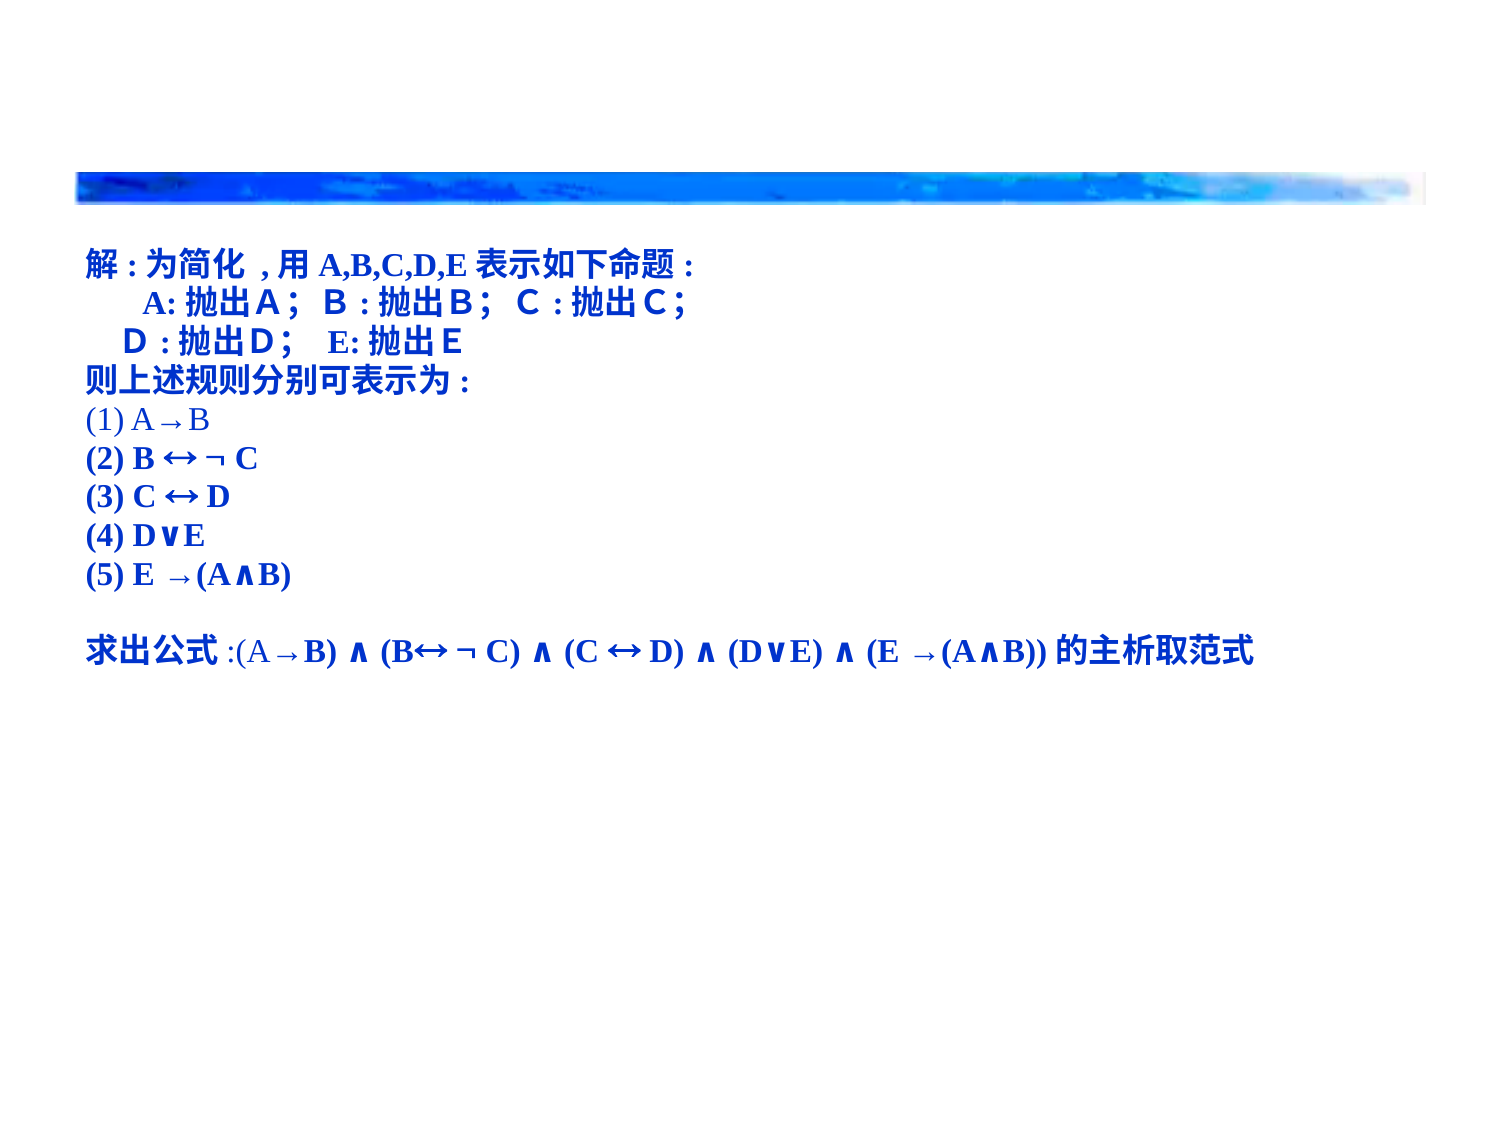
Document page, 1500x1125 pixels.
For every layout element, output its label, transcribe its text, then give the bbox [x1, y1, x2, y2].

list 解:为简化 ,用A,B,C,D,E表示如下命题: A:抛出Ａ；Ｂ:抛出Ｂ；Ｃ:抛出Ｃ； Ｄ:抛出Ｄ； E:抛出Ｅ 则上述规则分别可表示为: (1) A→B (2) B   C (3) C  D (4) D∨E (5) E →(A∧B) 求出公式:(A→B) ∧ (B  C) ∧ (C  D) ∧ (D∨E) ∧ (E →(A∧B))的主析取范式 [70, 243, 1500, 788]
picture [74, 172, 1426, 205]
